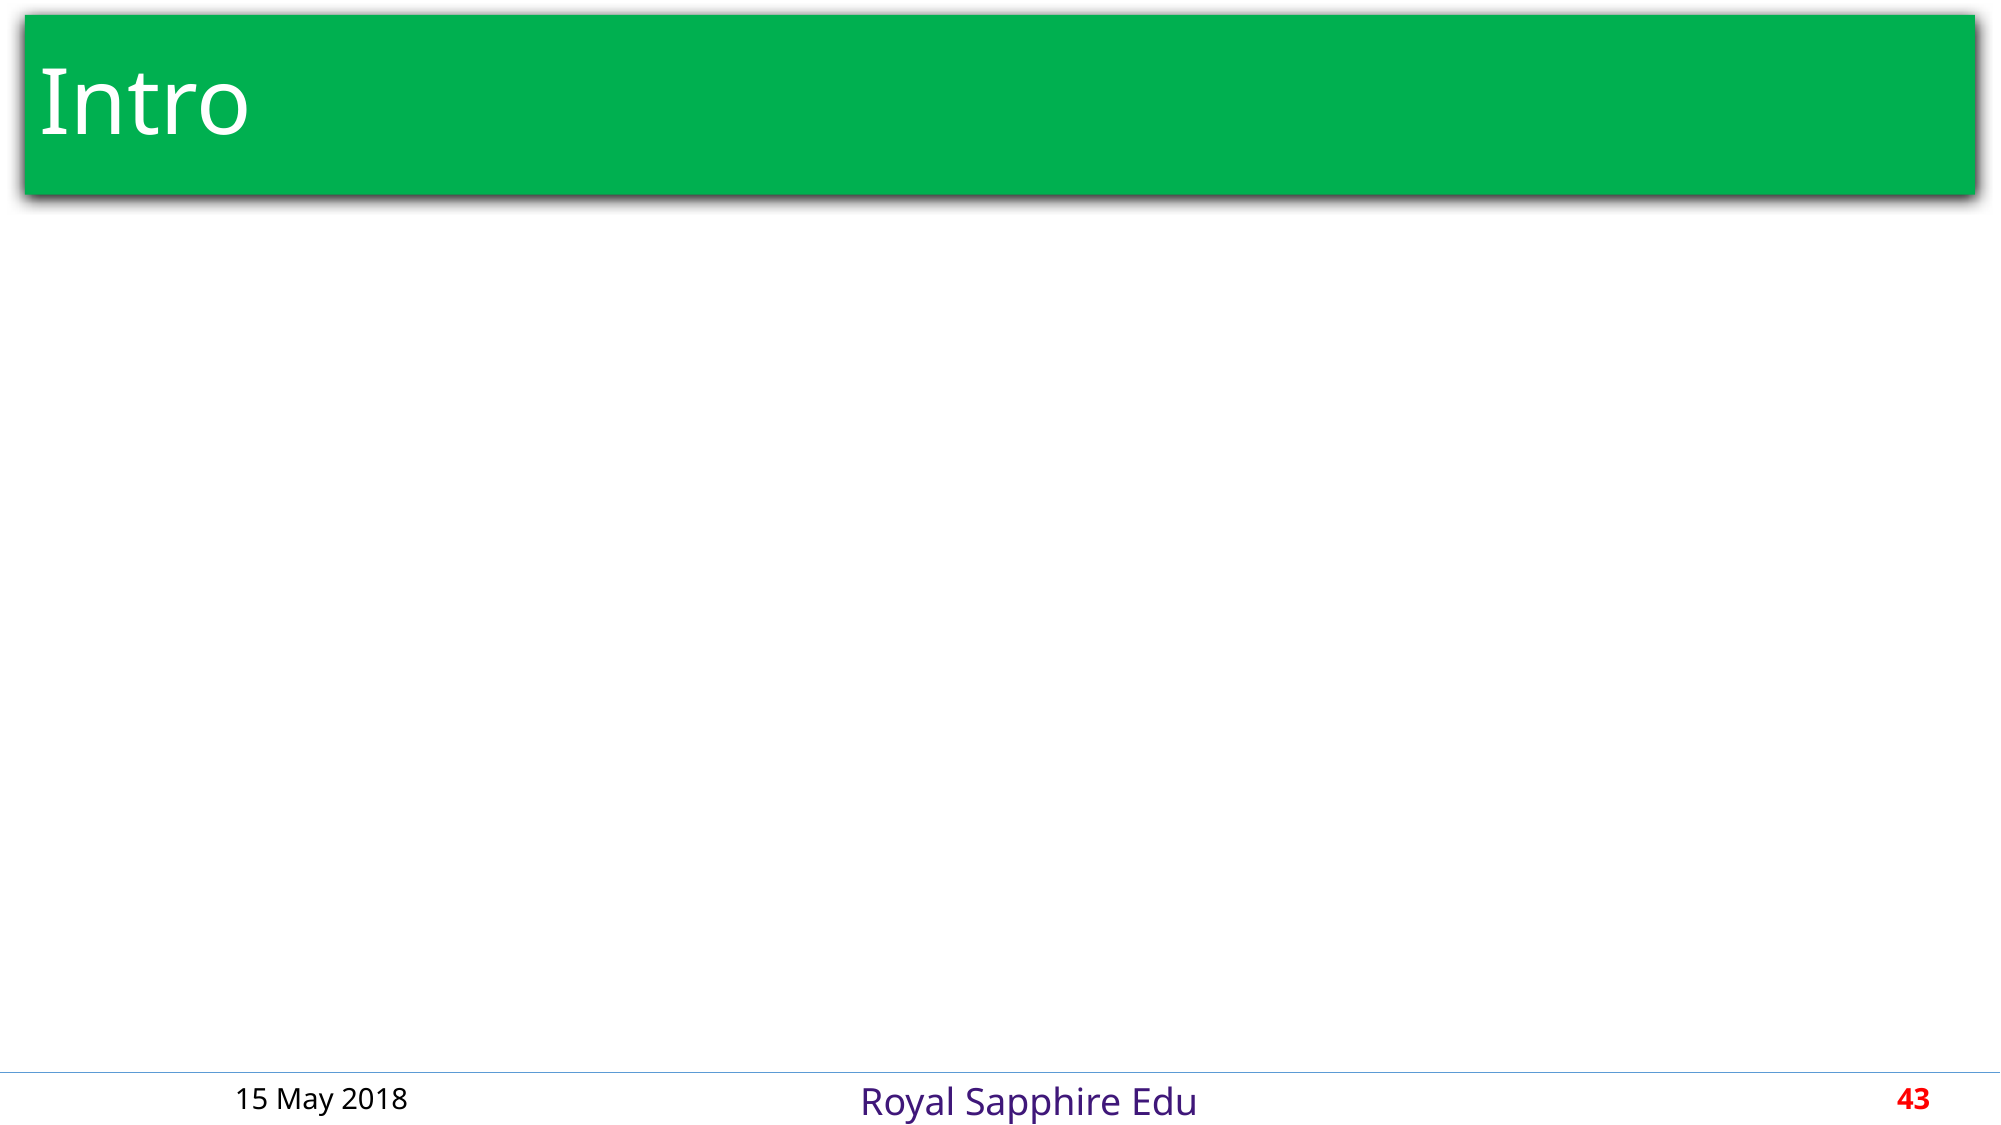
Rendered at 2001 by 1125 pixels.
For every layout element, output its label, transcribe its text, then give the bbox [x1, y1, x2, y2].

slide_number 43 [1495, 1072, 1946, 1115]
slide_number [220, 1072, 671, 1115]
title Intro [24, 14, 1975, 195]
